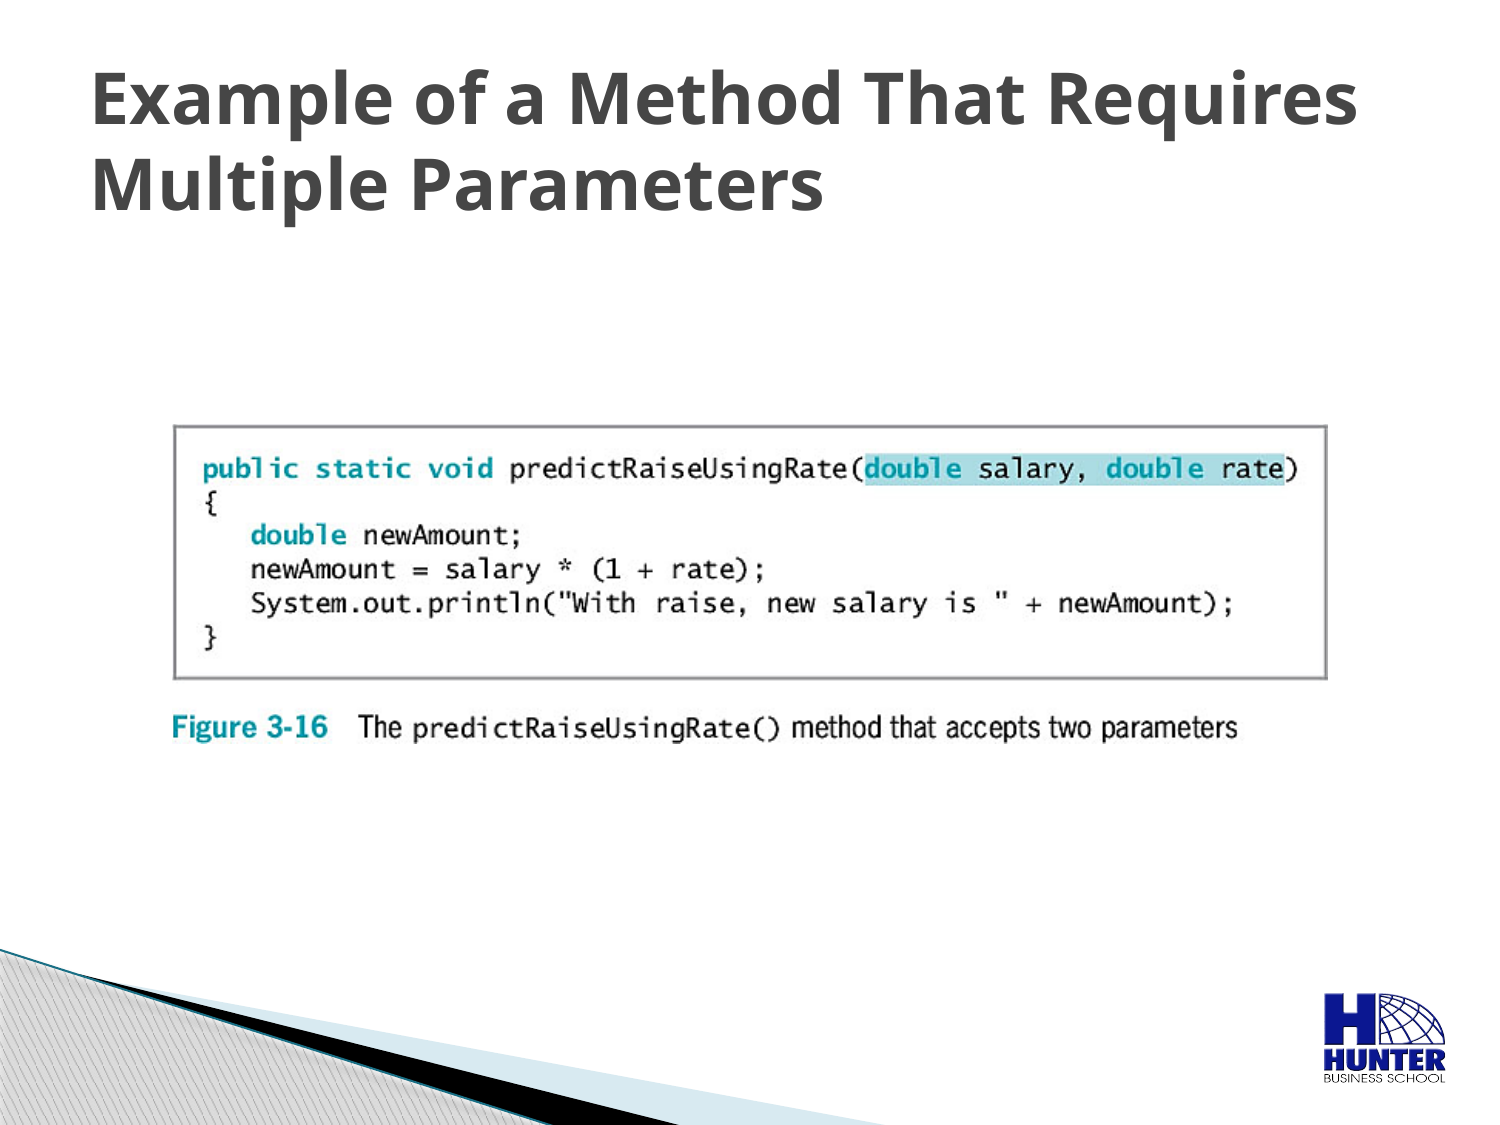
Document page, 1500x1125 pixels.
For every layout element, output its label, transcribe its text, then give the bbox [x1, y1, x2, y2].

picture [1324, 993, 1446, 1084]
picture [172, 424, 1328, 744]
title Example of a Method That Requires Multiple Parameters [75, 45, 1425, 233]
